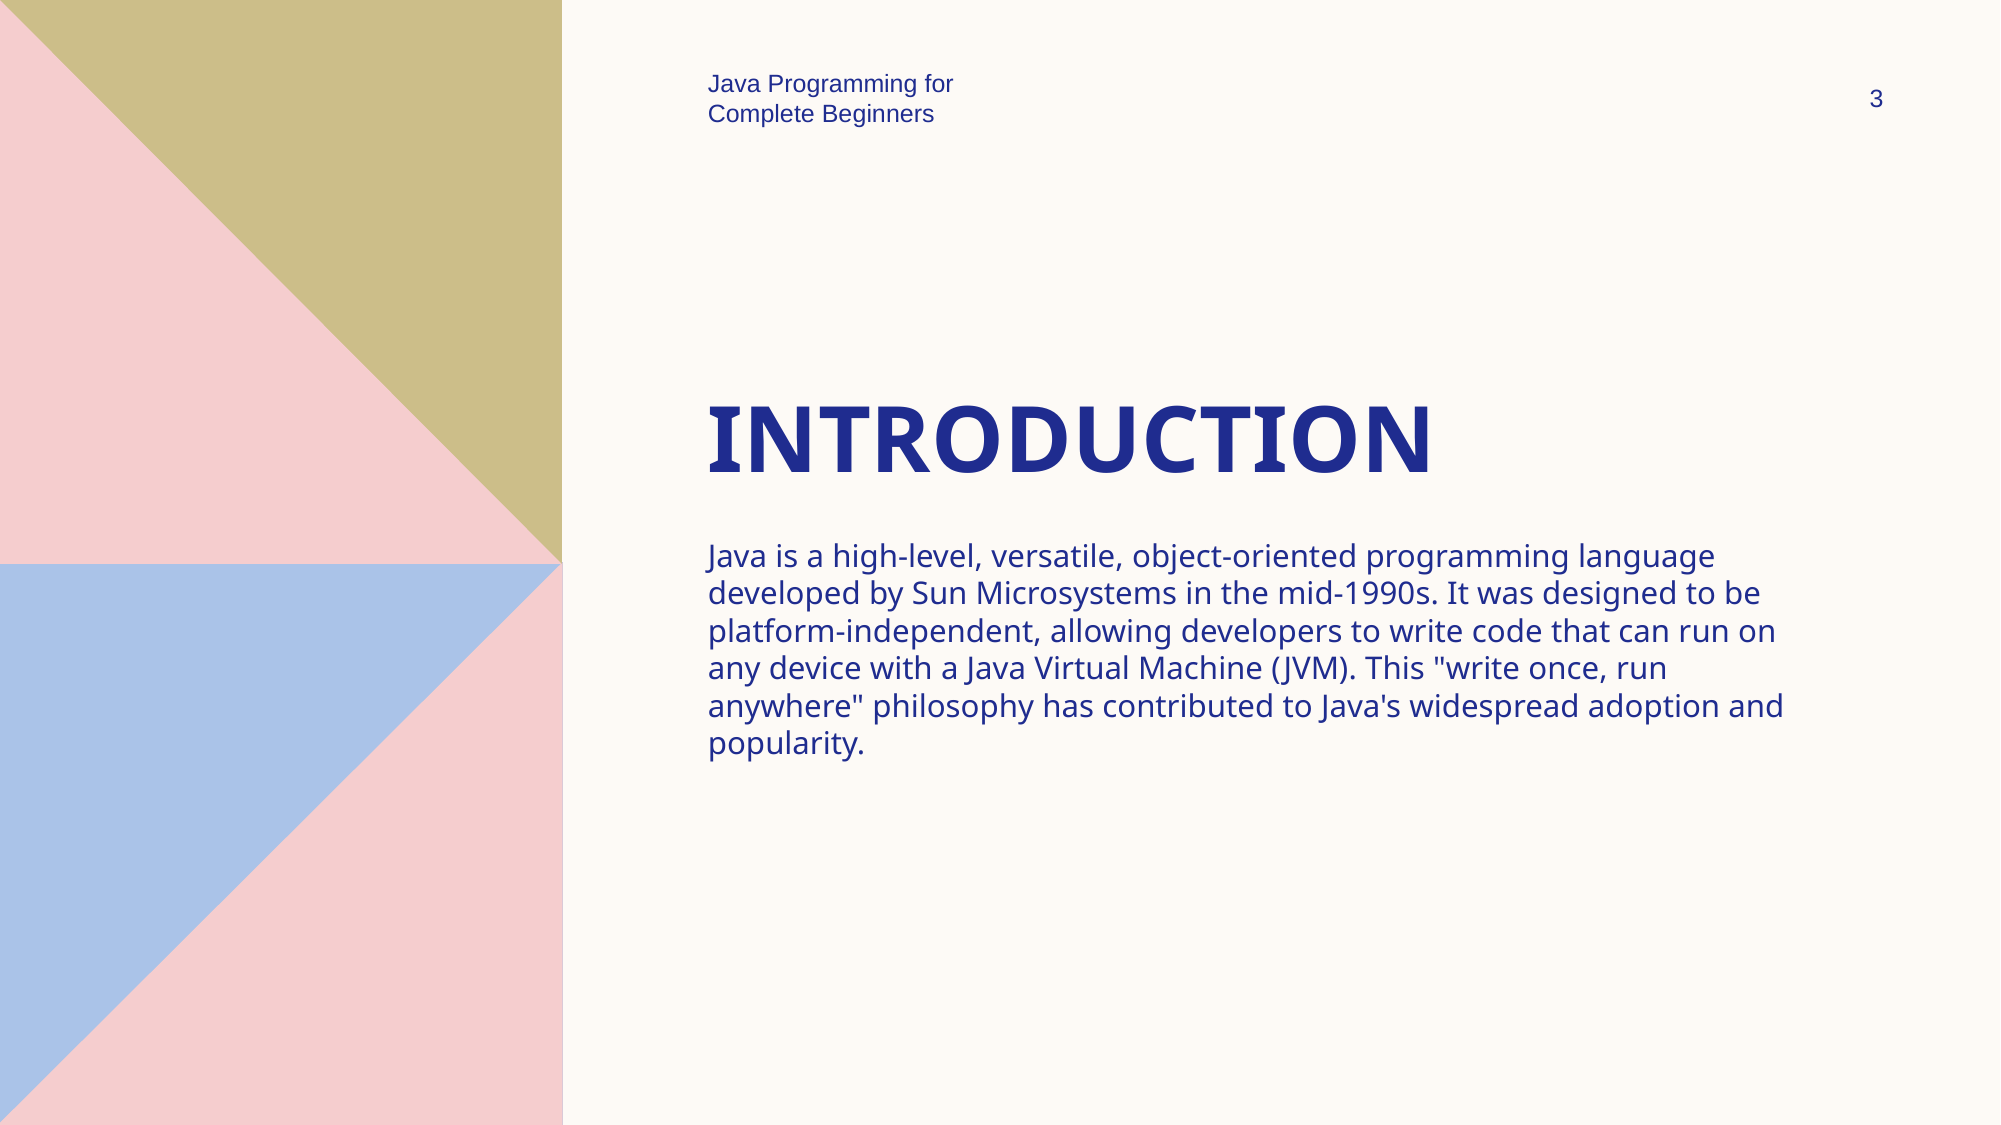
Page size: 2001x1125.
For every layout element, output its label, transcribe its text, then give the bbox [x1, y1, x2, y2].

footer Java Programming for Complete Beginners [693, 75, 1218, 120]
list Java is a high-level, versatile, object-oriented programming language developed by Sun Microsystems in the mid-1990s. It was designed to be platform-independent, allowing developers to write code that can run on any device with a Java Virtual Machine (JVM). This "write once, run anywhere" philosophy has contributed to Java's widespread adoption and popularity. [693, 528, 1803, 972]
slide_number 3 [1795, 75, 1958, 120]
title Introduction [693, 373, 1803, 500]
